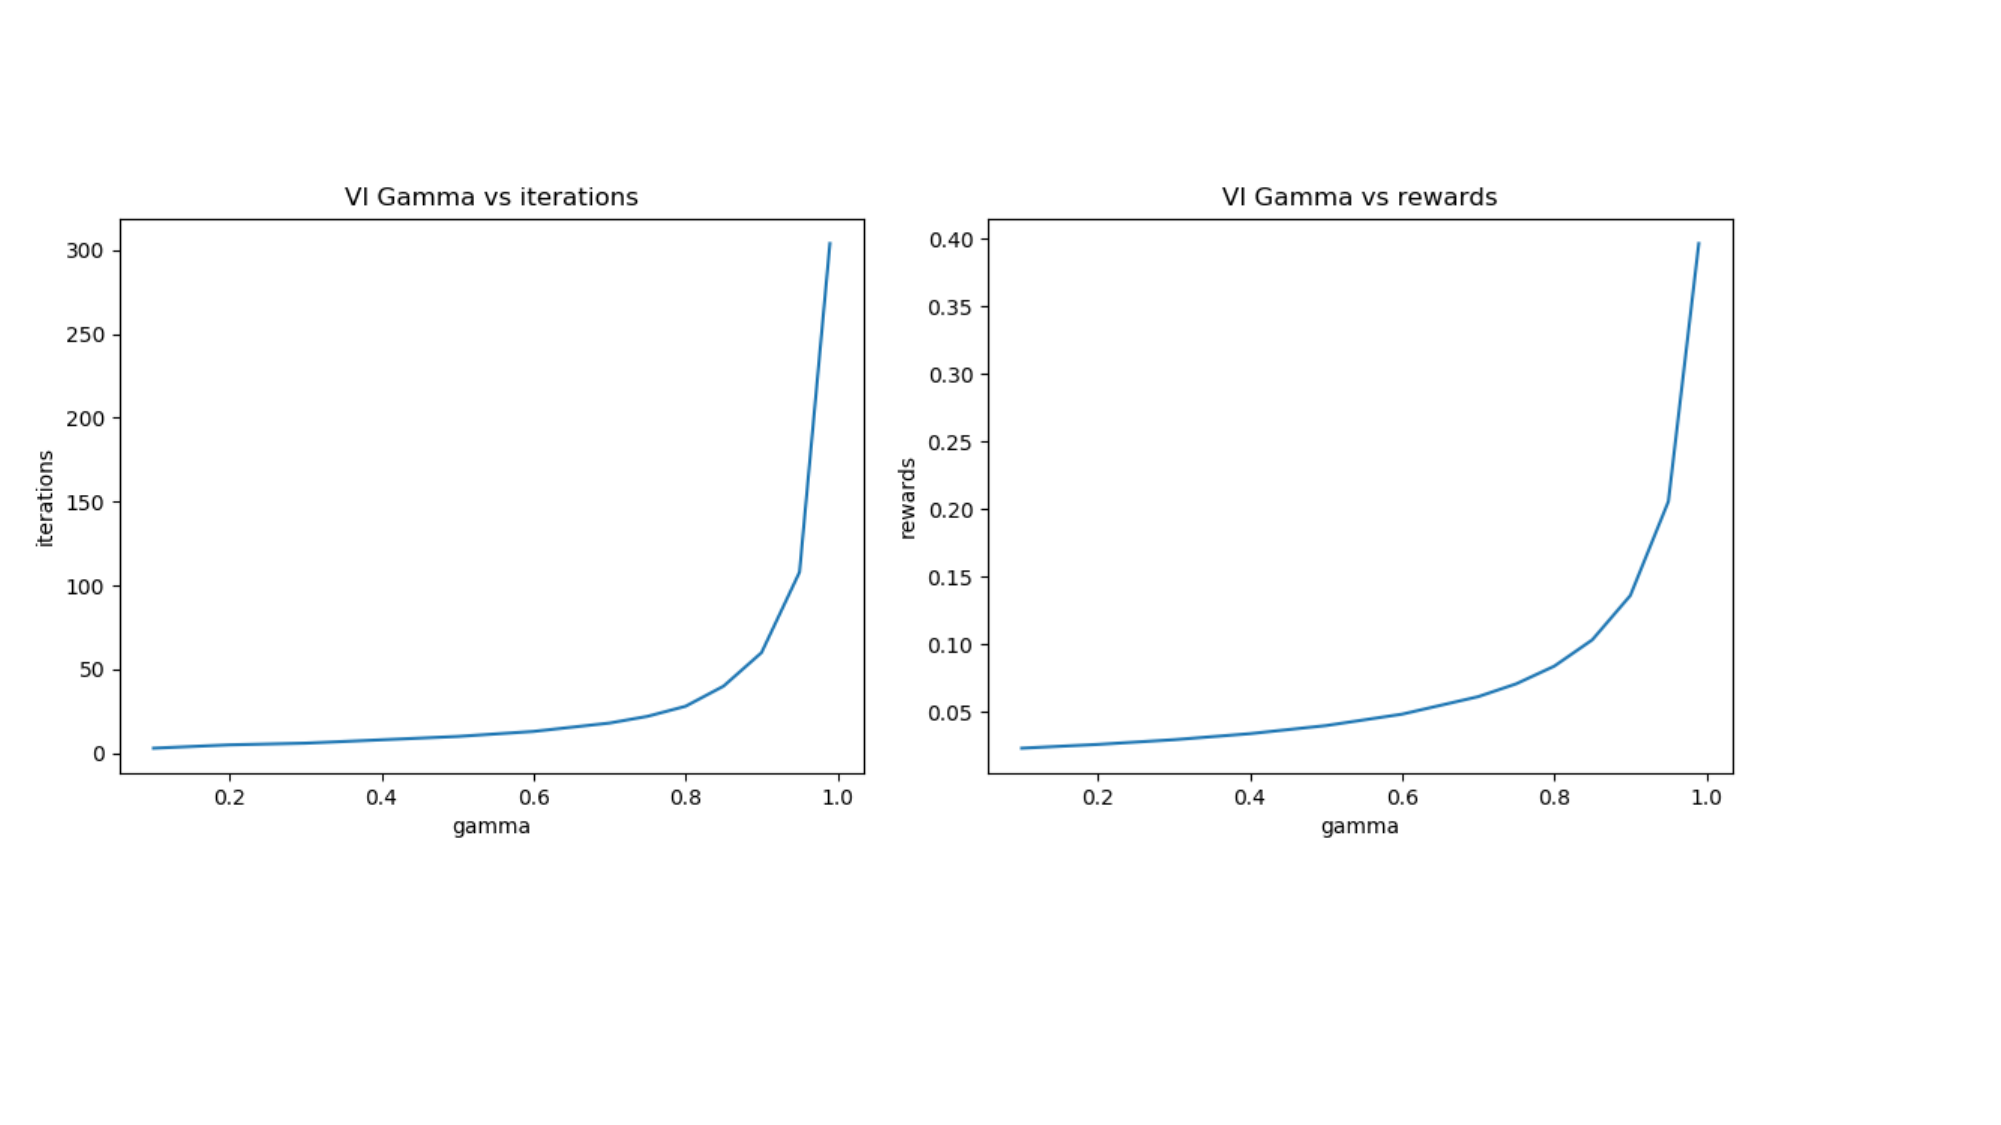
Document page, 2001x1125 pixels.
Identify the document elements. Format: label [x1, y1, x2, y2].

picture [0, 132, 1829, 853]
